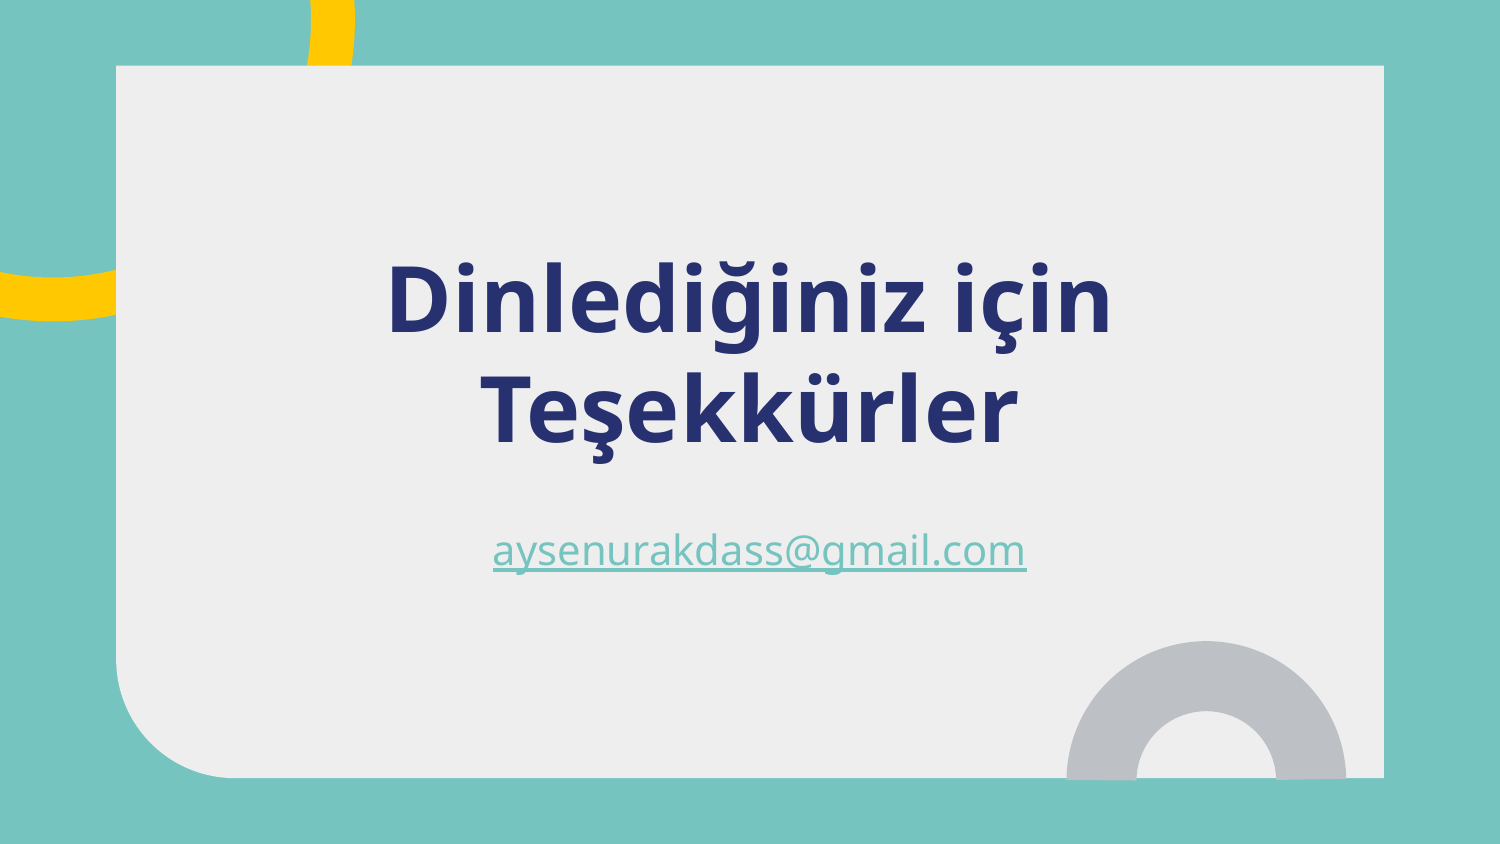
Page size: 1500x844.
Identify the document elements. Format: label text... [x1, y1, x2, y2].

subtitle aysenurakdass@gmail.com [434, 526, 1062, 628]
title Dinlediğiniz için Teşekkürler [236, 238, 1264, 463]
